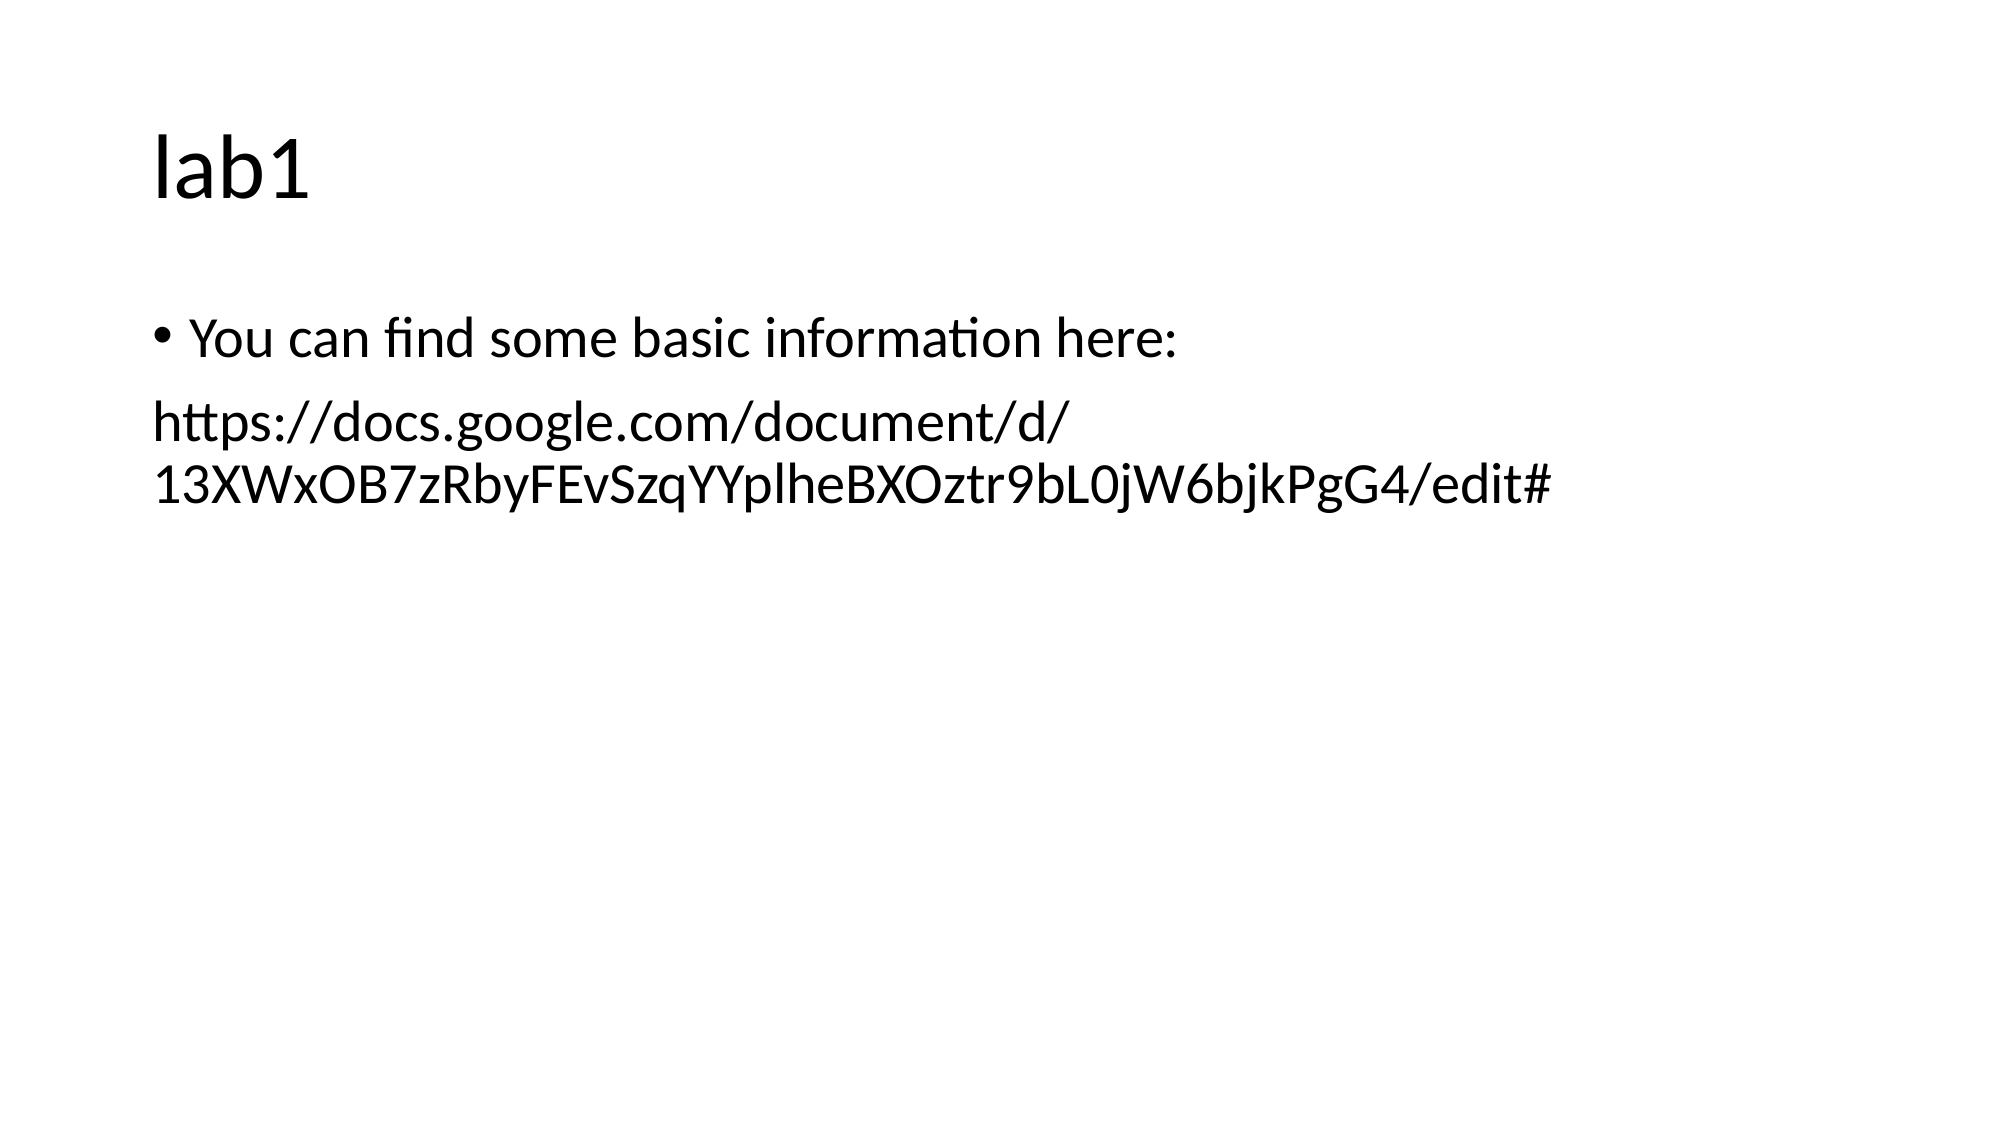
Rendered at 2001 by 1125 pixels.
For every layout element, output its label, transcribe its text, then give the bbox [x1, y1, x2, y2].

title lab1 [137, 59, 1863, 278]
list You can find some basic information here: https://docs.google.com/document/d/13XWxOB7zRbyFEvSzqYYplheBXOztr9bL0jW6bjkPgG4/edit# [137, 299, 1863, 1014]
